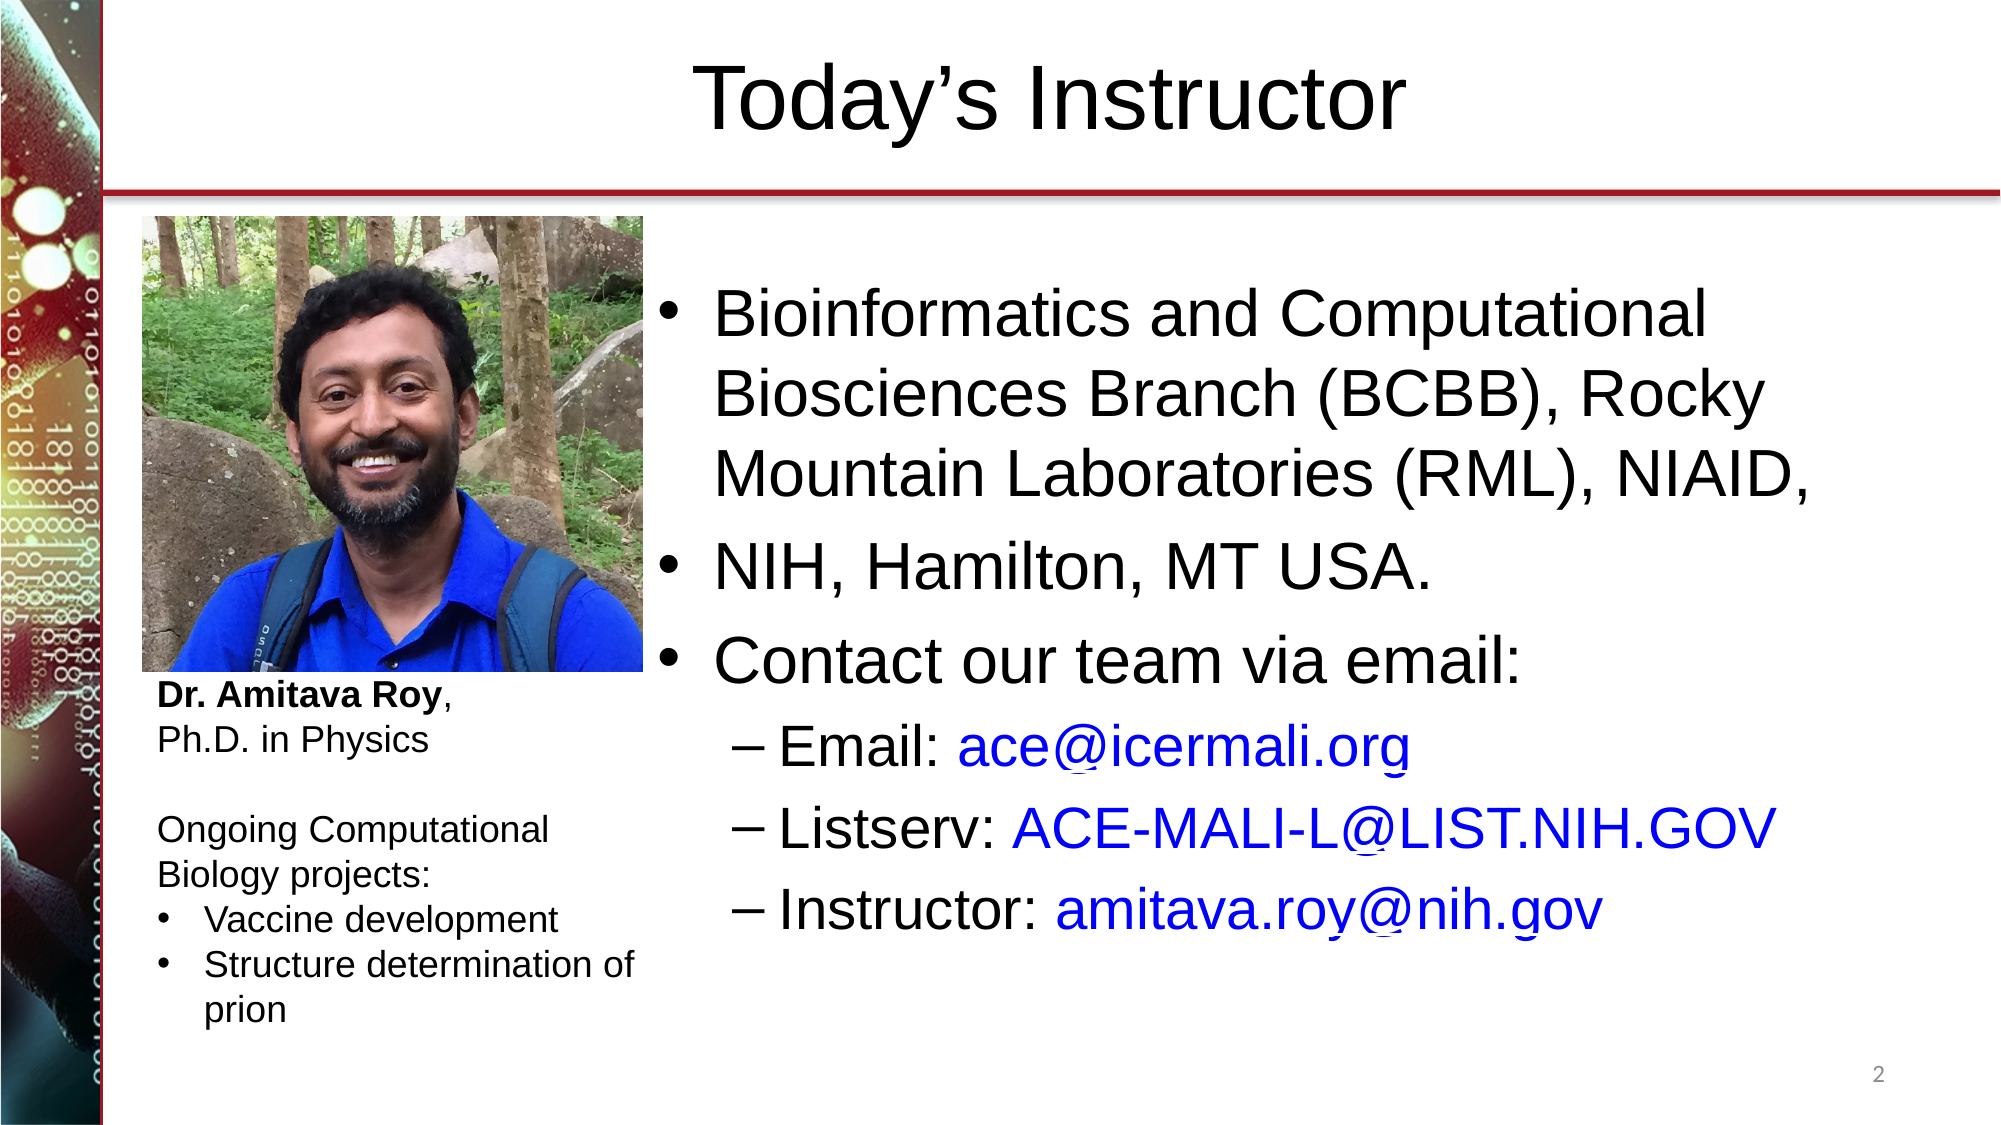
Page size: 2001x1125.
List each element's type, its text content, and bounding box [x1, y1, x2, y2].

text_box Bioinformatics and Computational Biosciences Branch (BCBB), Rocky Mountain Laboratories (RML), NIAID, NIH, Hamilton, MT USA. Contact our team via email: Email: ace@icermali.org Listserv: ACE-MALI-L@LIST.NIH.GOV Instructor: amitava.roy@nih.gov [646, 262, 1943, 1005]
picture [1, 1, 100, 1124]
text_box 2 [1433, 1042, 1900, 1103]
text_box Today’s Instructor [99, 13, 2000, 172]
picture [141, 215, 643, 673]
text_box Dr. Amitava Roy, Ph.D. in Physics Ongoing Computational Biology projects: Vaccine development Structure determination of prion [142, 662, 664, 1038]
